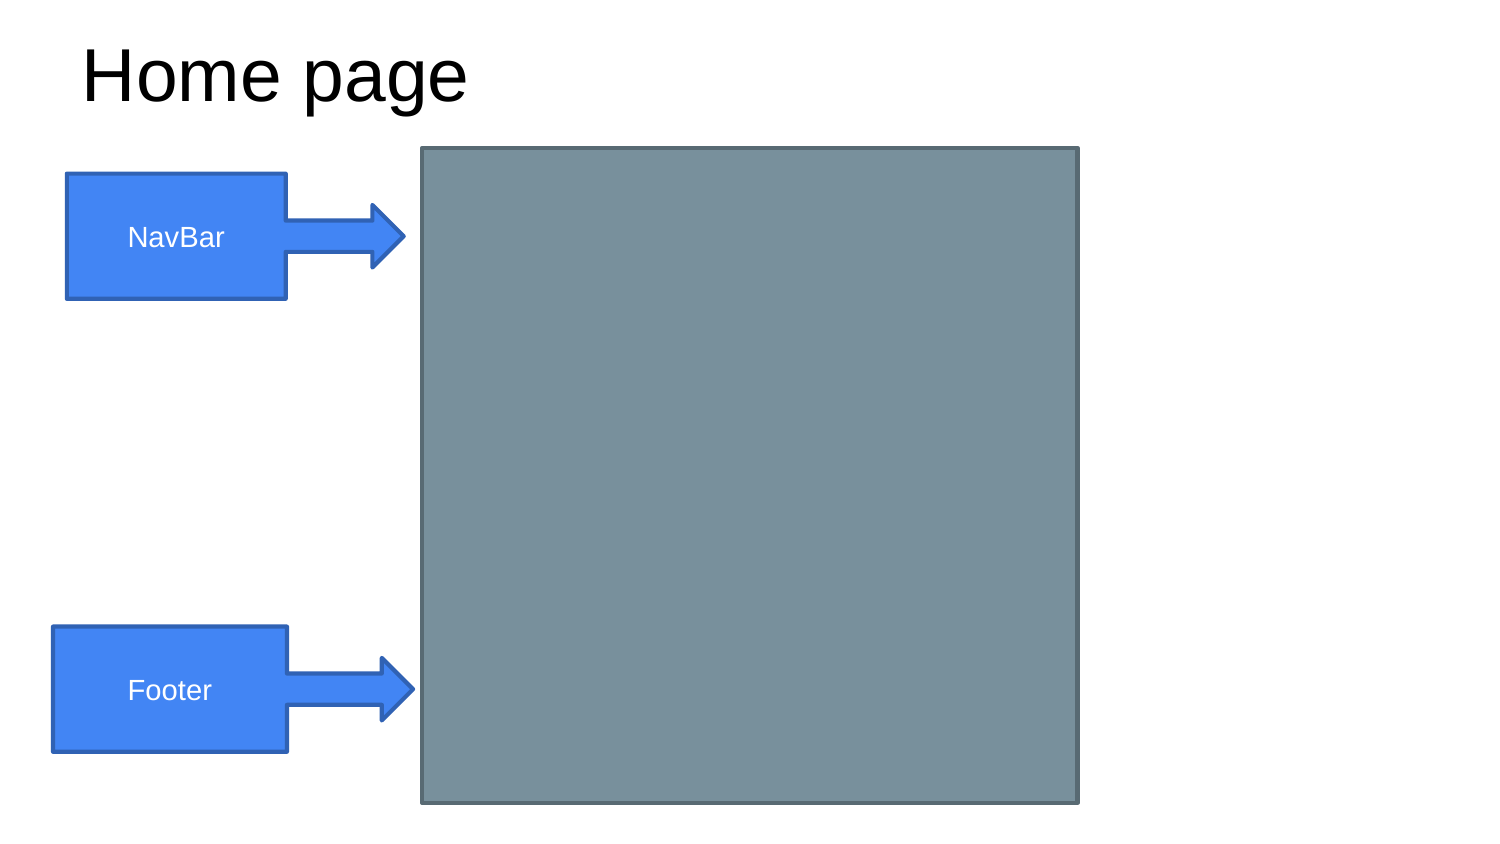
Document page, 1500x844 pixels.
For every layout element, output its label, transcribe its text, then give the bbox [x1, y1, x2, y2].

text_box Footer [50, 624, 416, 754]
text_box NavBar [64, 171, 406, 301]
text_box [420, 146, 1080, 805]
title Home page [66, 0, 1465, 132]
